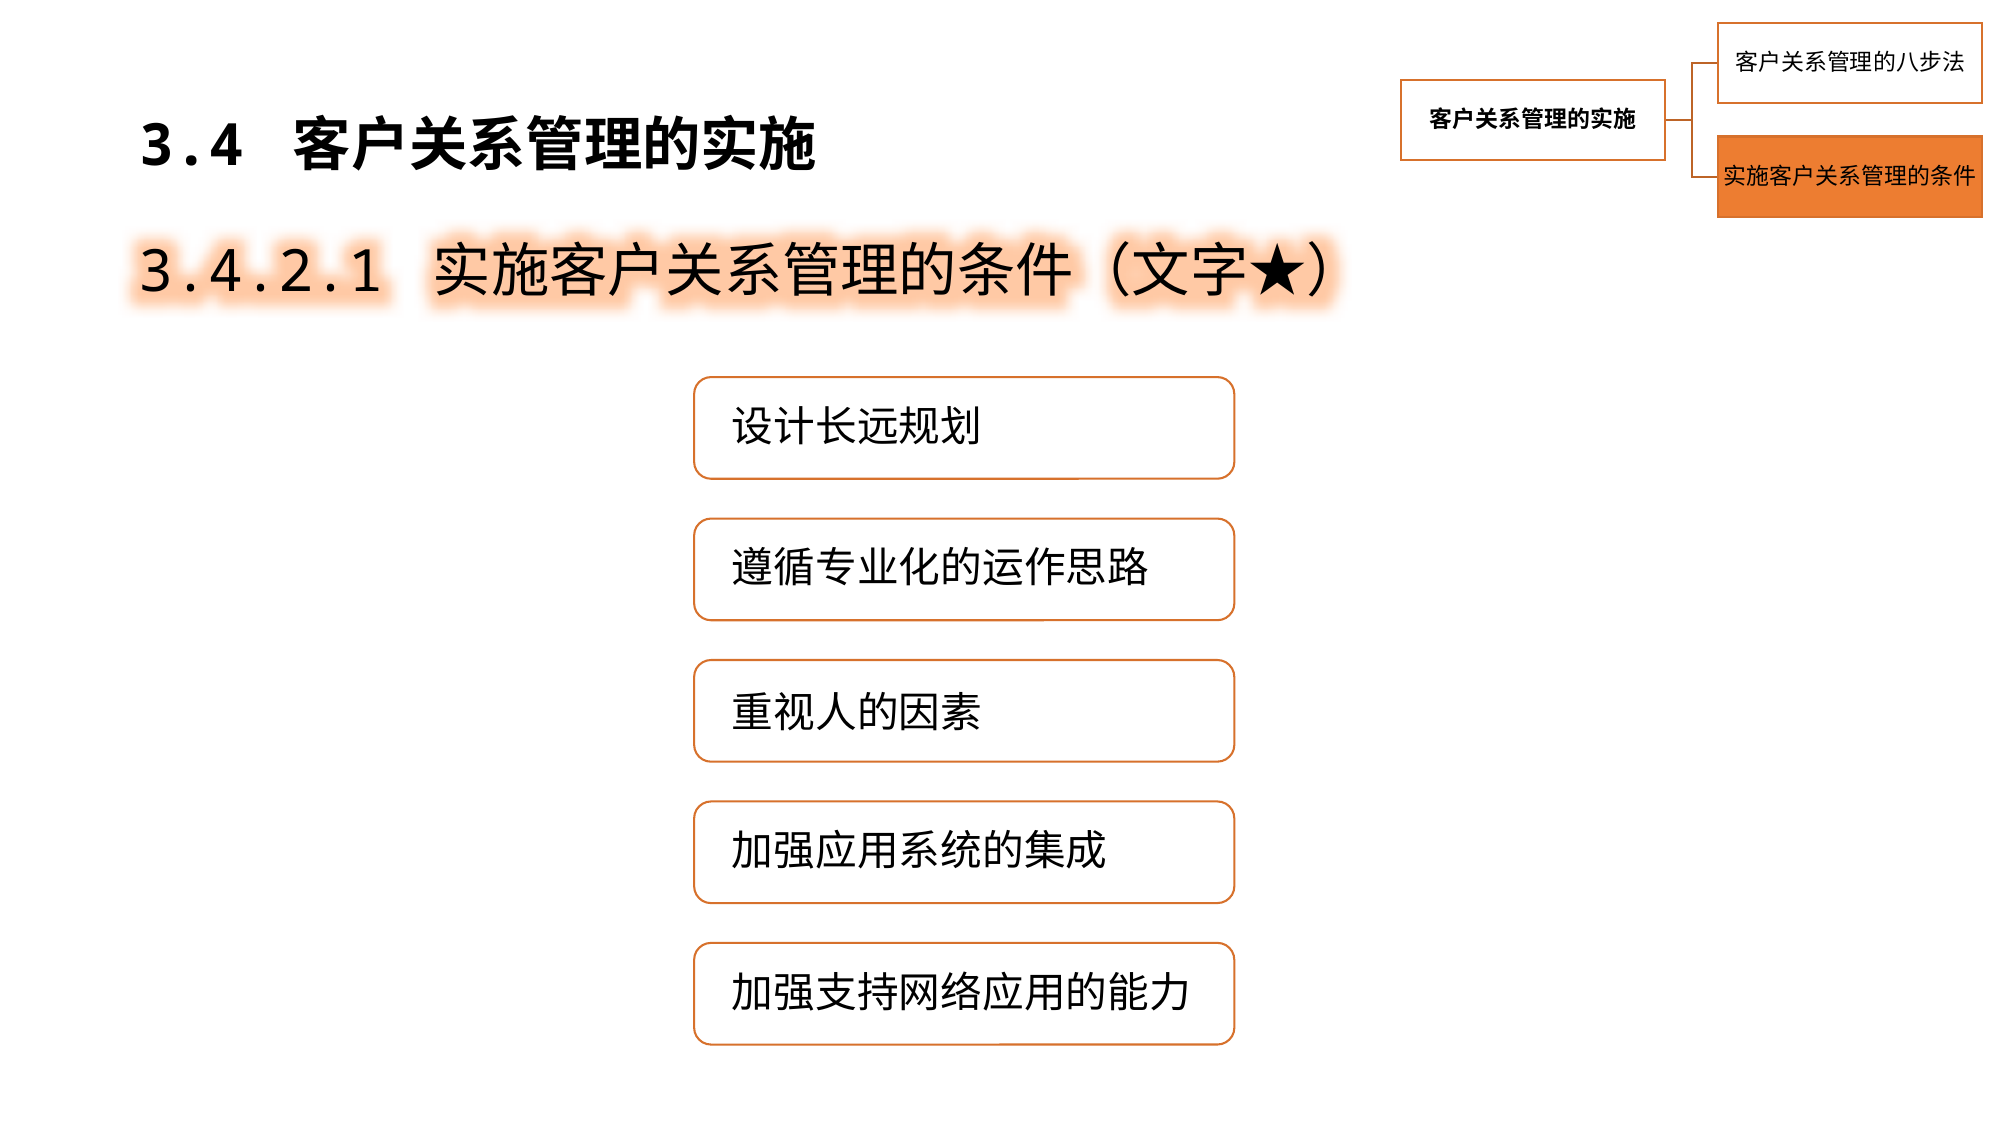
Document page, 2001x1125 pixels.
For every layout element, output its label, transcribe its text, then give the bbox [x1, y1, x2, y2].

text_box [694, 377, 1235, 479]
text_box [694, 801, 1235, 904]
text_box 3.4.2.1 实施客户关系管理的条件（文字★） [120, 187, 1945, 329]
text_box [694, 518, 1235, 621]
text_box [694, 942, 1235, 1045]
text_box 3.4 客户关系管理的实施 [120, 97, 1290, 187]
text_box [694, 659, 1235, 762]
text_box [1290, 22, 2000, 218]
